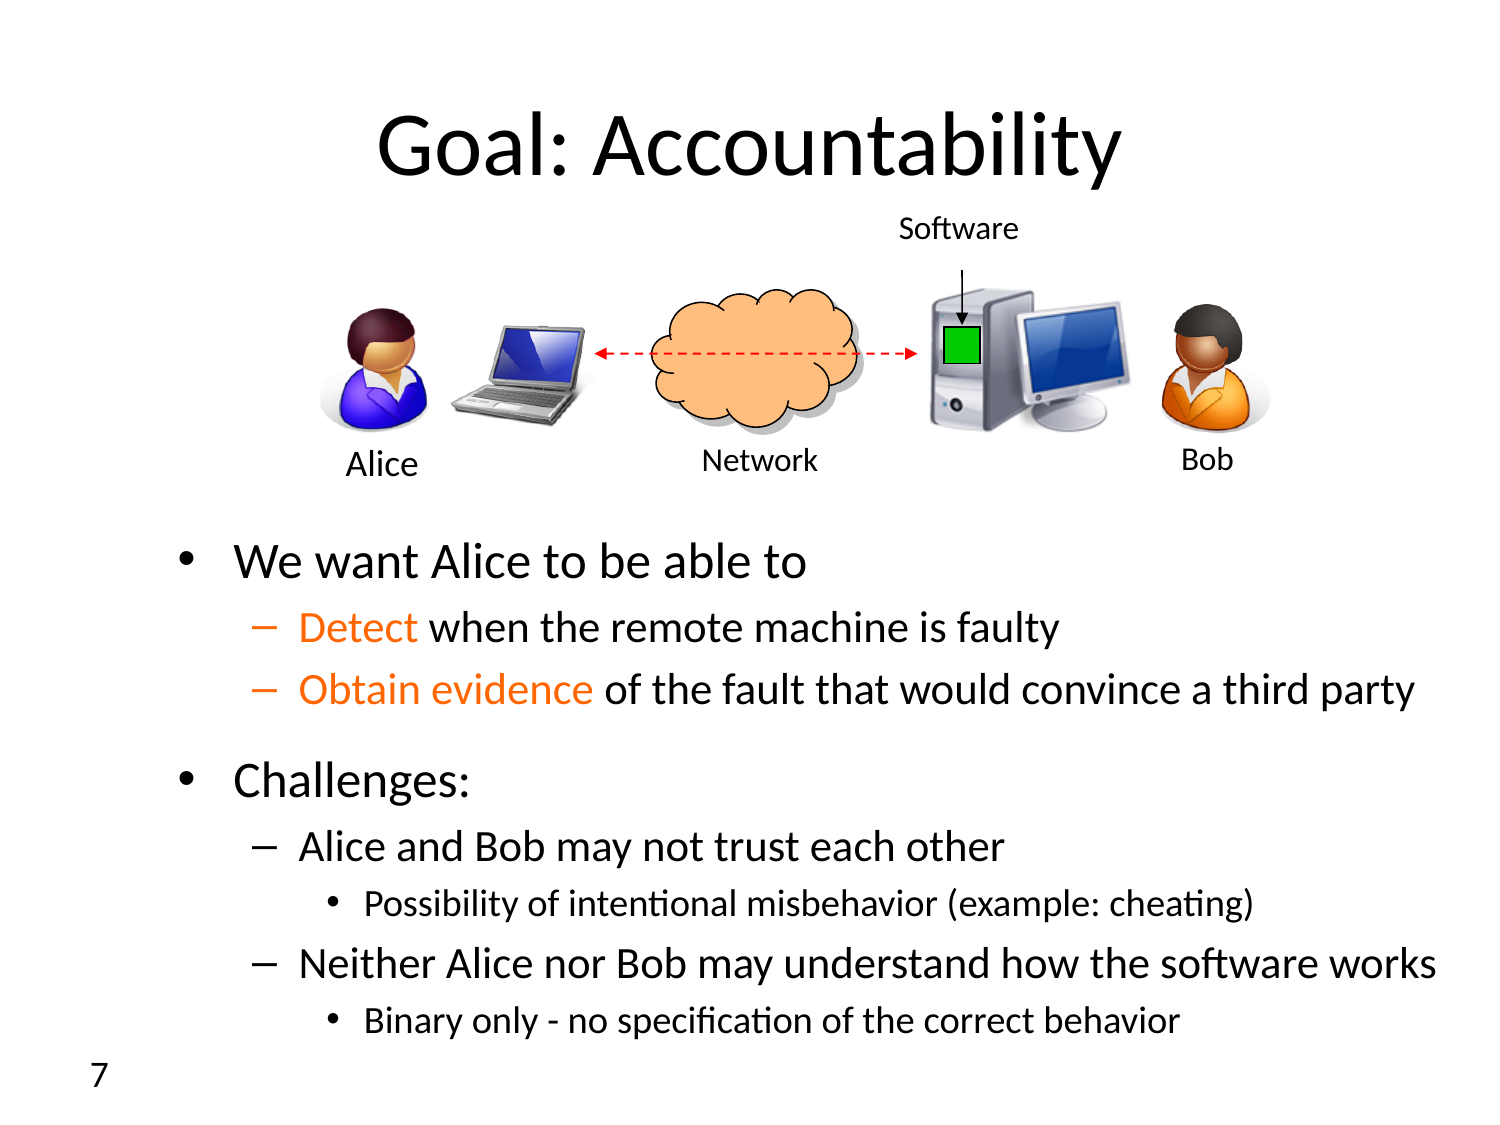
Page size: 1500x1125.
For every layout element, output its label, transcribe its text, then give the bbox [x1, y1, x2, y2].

title Goal: Accountability [75, 45, 1425, 233]
list We want Alice to be able to Detect when the remote machine is faulty Obtain evidence of the fault that would convince a third party Challenges: Alice and Bob may not trust each other Possibility of intentional misbehavior (example: cheating) Neither Alice nor Bob may understand how the software works Binary only - no specification of the correct behavior [162, 519, 1474, 1059]
slide_number 7 [75, 1042, 425, 1103]
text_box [306, 199, 1284, 508]
